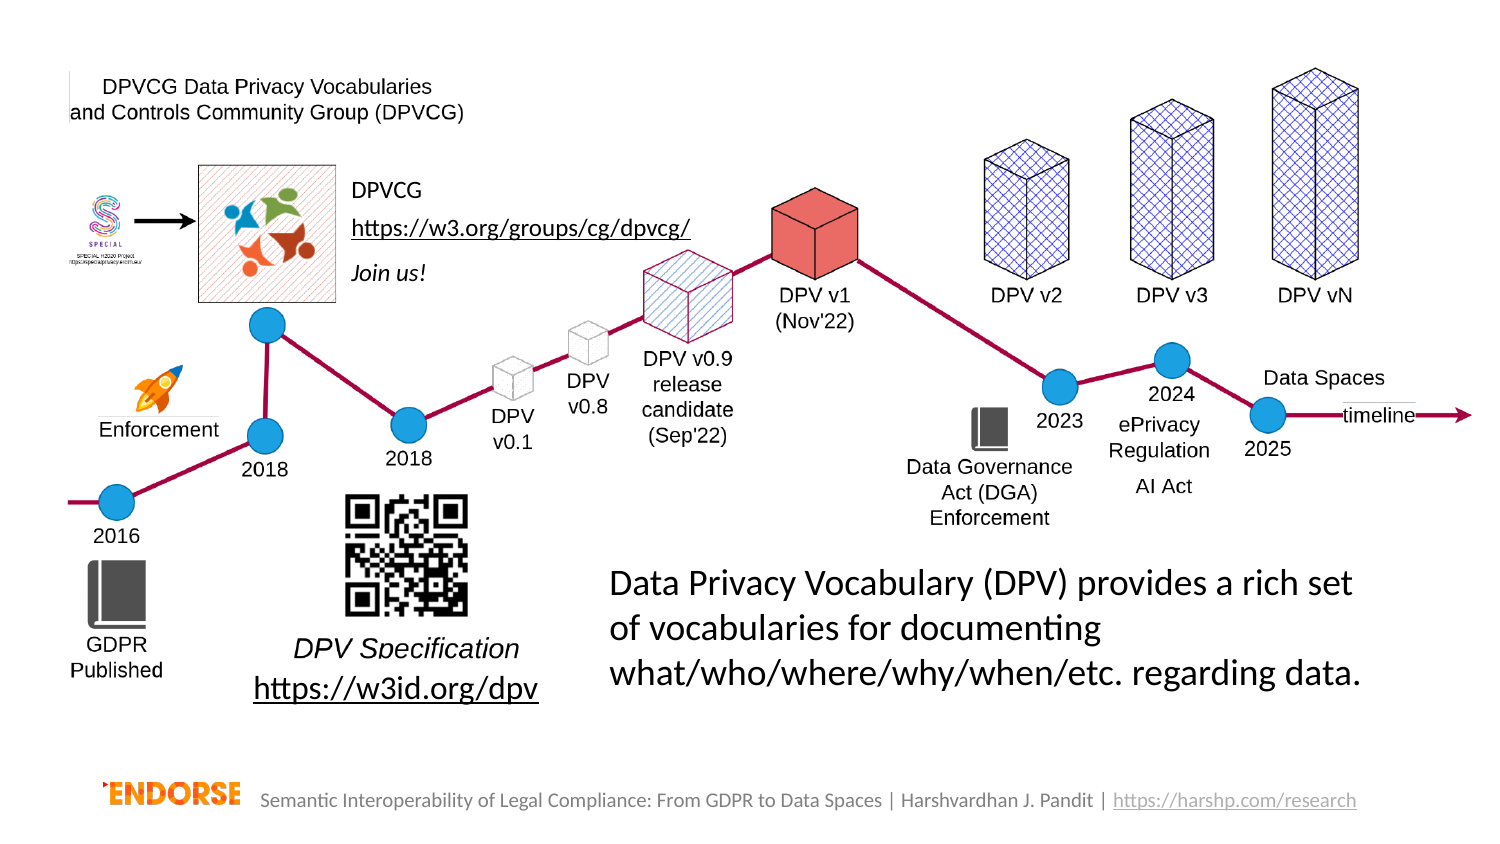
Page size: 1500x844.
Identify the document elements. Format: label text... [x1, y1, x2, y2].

picture [63, 65, 1480, 702]
text_box https://w3id.org/dpv [238, 702, 606, 714]
list Semantic Interoperability of Legal Compliance: From GDPR to Data Spaces | Harshvardhan J. Pandit | https://harshp.com/research [260, 782, 1397, 812]
